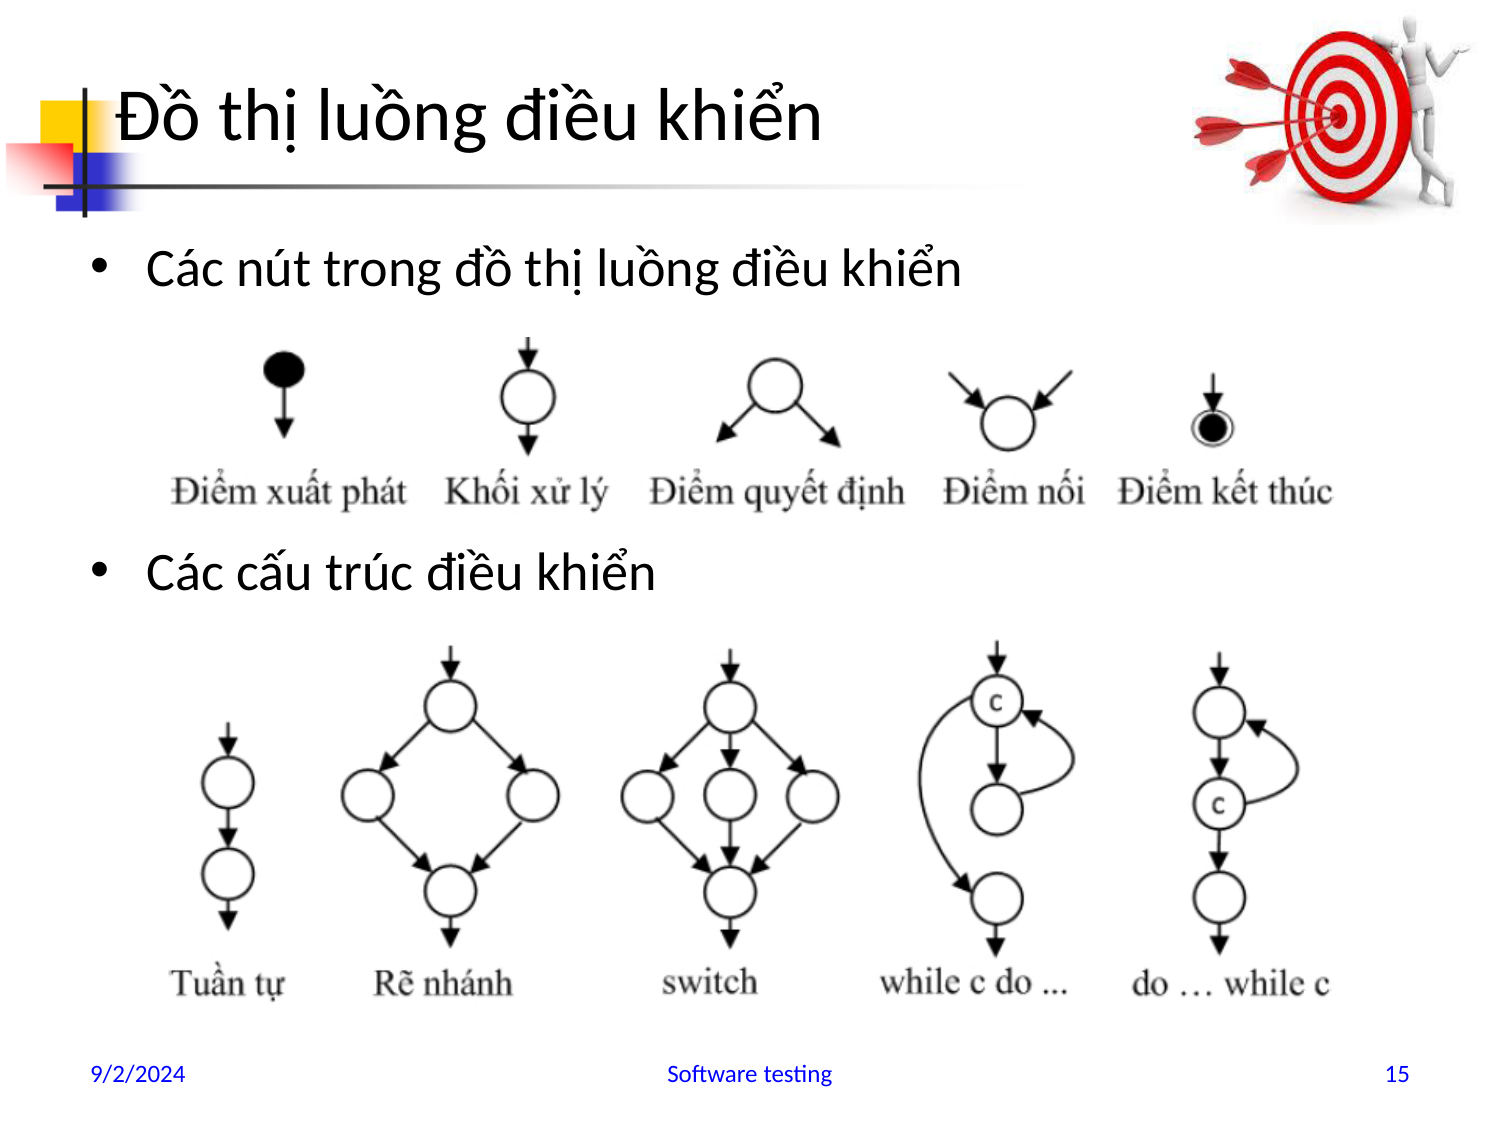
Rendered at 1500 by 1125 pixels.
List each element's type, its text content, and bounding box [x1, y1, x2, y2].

list Các nút trong đồ thị luồng điều khiển Các cấu trúc điều khiển [75, 224, 1438, 1005]
title Đồ thị luồng điều khiển [99, 45, 1169, 175]
picture [162, 337, 1341, 530]
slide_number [75, 1042, 425, 1103]
picture [1174, 0, 1500, 226]
picture [149, 624, 1354, 1024]
footer Software testing [512, 1042, 988, 1103]
picture [0, 74, 1091, 232]
slide_number 15 [1074, 1042, 1425, 1103]
